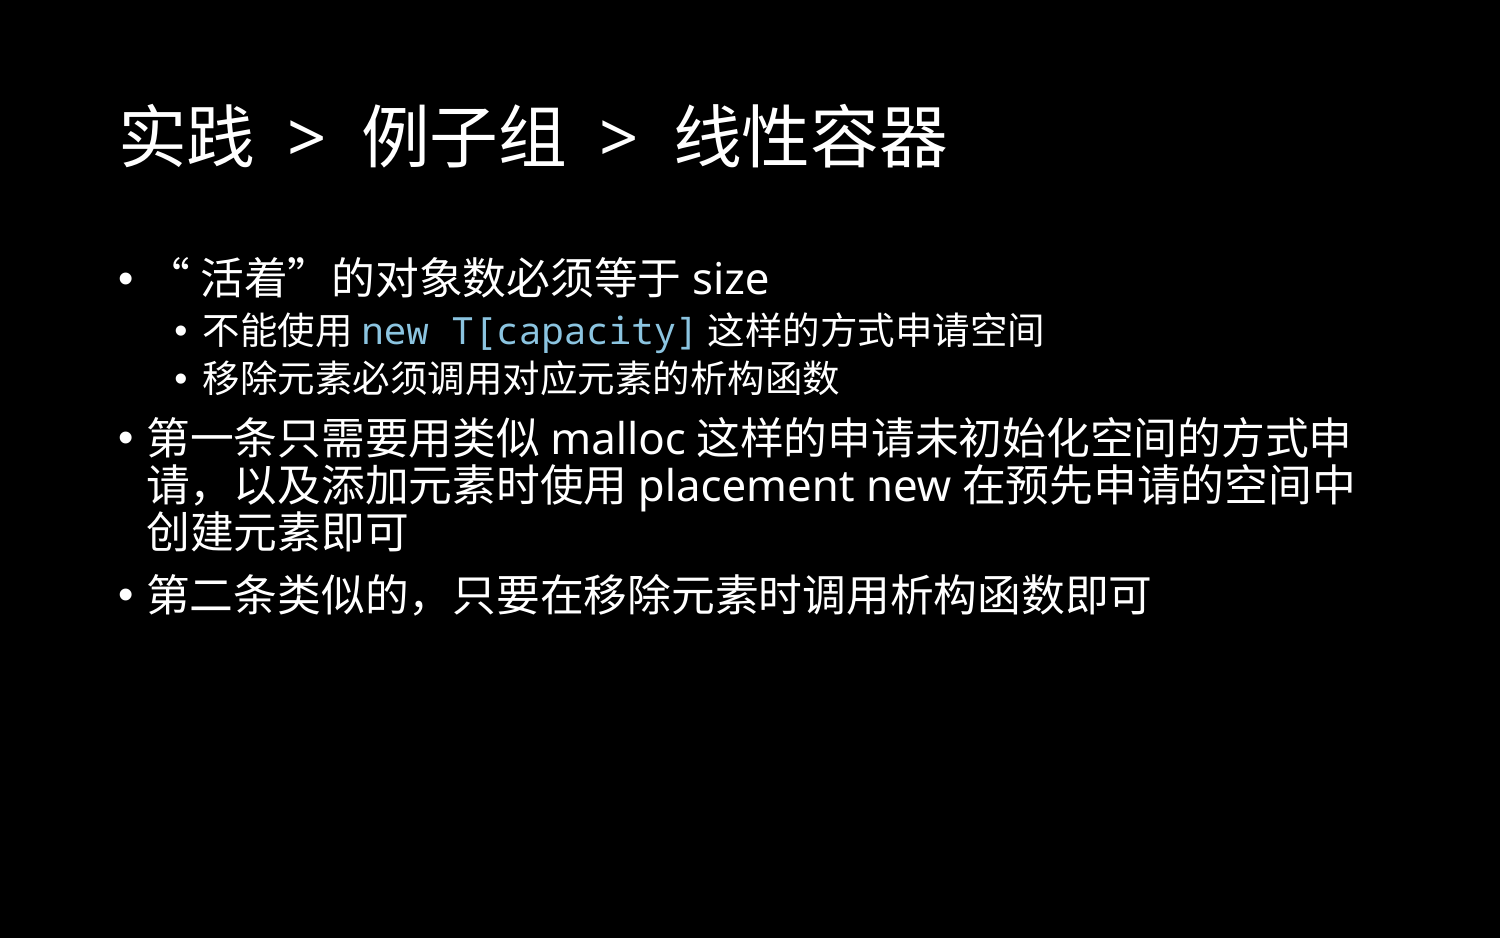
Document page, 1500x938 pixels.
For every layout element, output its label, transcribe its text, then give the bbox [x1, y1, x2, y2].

list “活着”的对象数必须等于size 不能使用new T[capacity]这样的方式申请空间 移除元素必须调用对应元素的析构函数 第一条只需要用类似malloc这样的申请未初始化空间的方式申请，以及添加元素时使用placement new在预先申请的空间中创建元素即可 第二条类似的，只要在移除元素时调用析构函数即可 [103, 249, 1397, 845]
title 实践 > 例子组 > 线性容器 [103, 49, 1397, 232]
